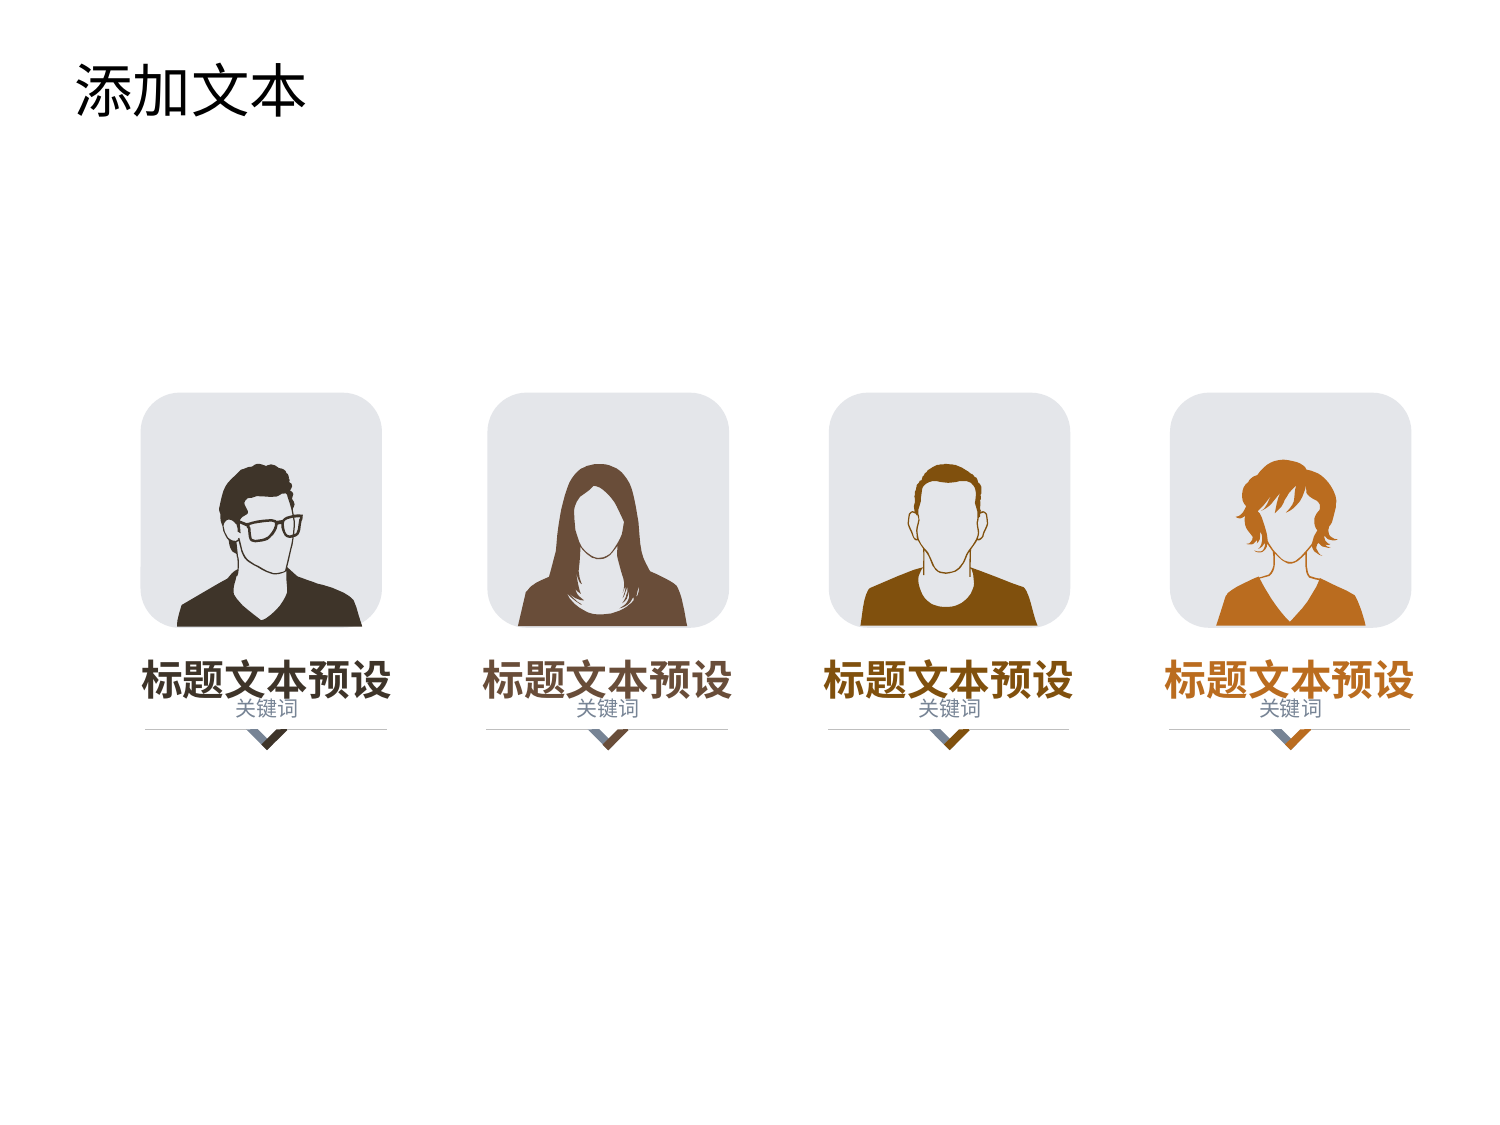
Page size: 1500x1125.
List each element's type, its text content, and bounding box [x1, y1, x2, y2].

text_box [140, 392, 1412, 752]
text_box 添加文本 [60, 46, 323, 132]
